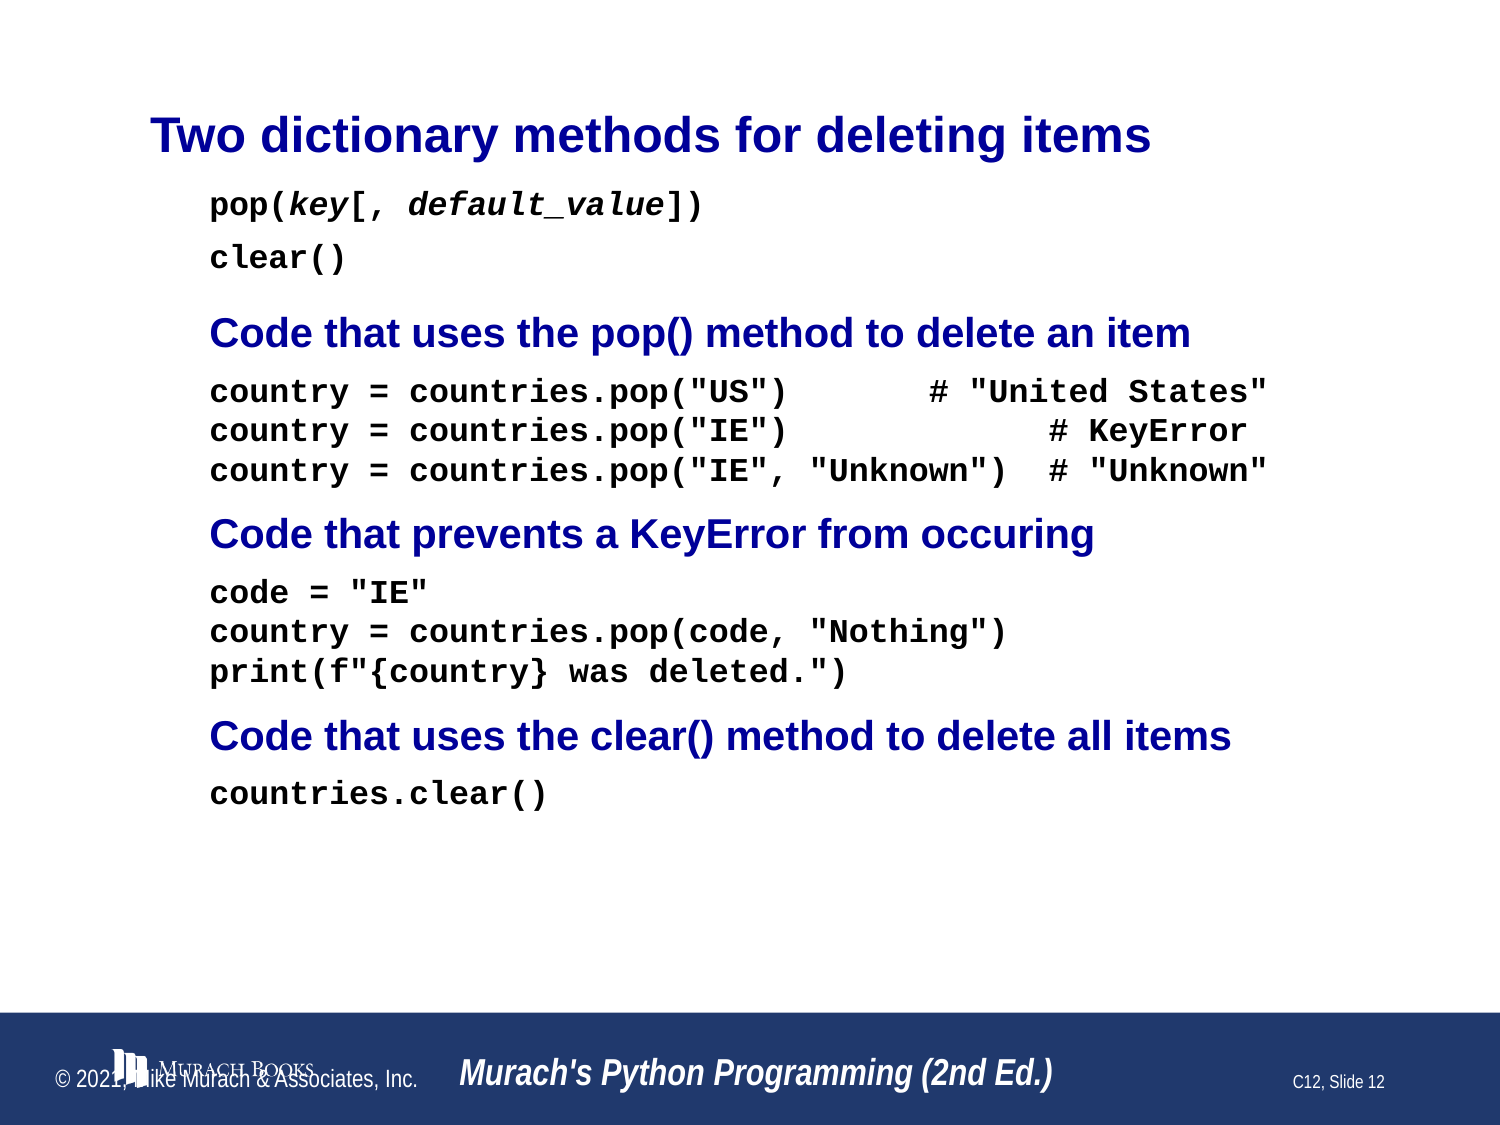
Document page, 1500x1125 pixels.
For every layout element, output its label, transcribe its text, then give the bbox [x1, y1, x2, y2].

footer © 2021, Mike Murach & Associates, Inc. [12, 1025, 463, 1100]
title Two dictionary methods for deleting items [150, 102, 1350, 164]
slide_number Murach's Python Programming (2nd Ed.) [463, 1025, 1075, 1100]
list pop(key[, default_value]) clear() Code that uses the pop() method to delete an item country = countries.pop("US") # "United States" country = countries.pop("IE") # KeyError country = countries.pop("IE", "Unknown") # "Unknown" Code that prevents a KeyError from occuring code = "IE" country = countries.pop(code, "Nothing") print(f"{country} was deleted.") Code that uses the clear() method to delete all items countries.clear() [137, 174, 1350, 975]
slide_number C12, Slide 12 [1087, 1025, 1400, 1100]
